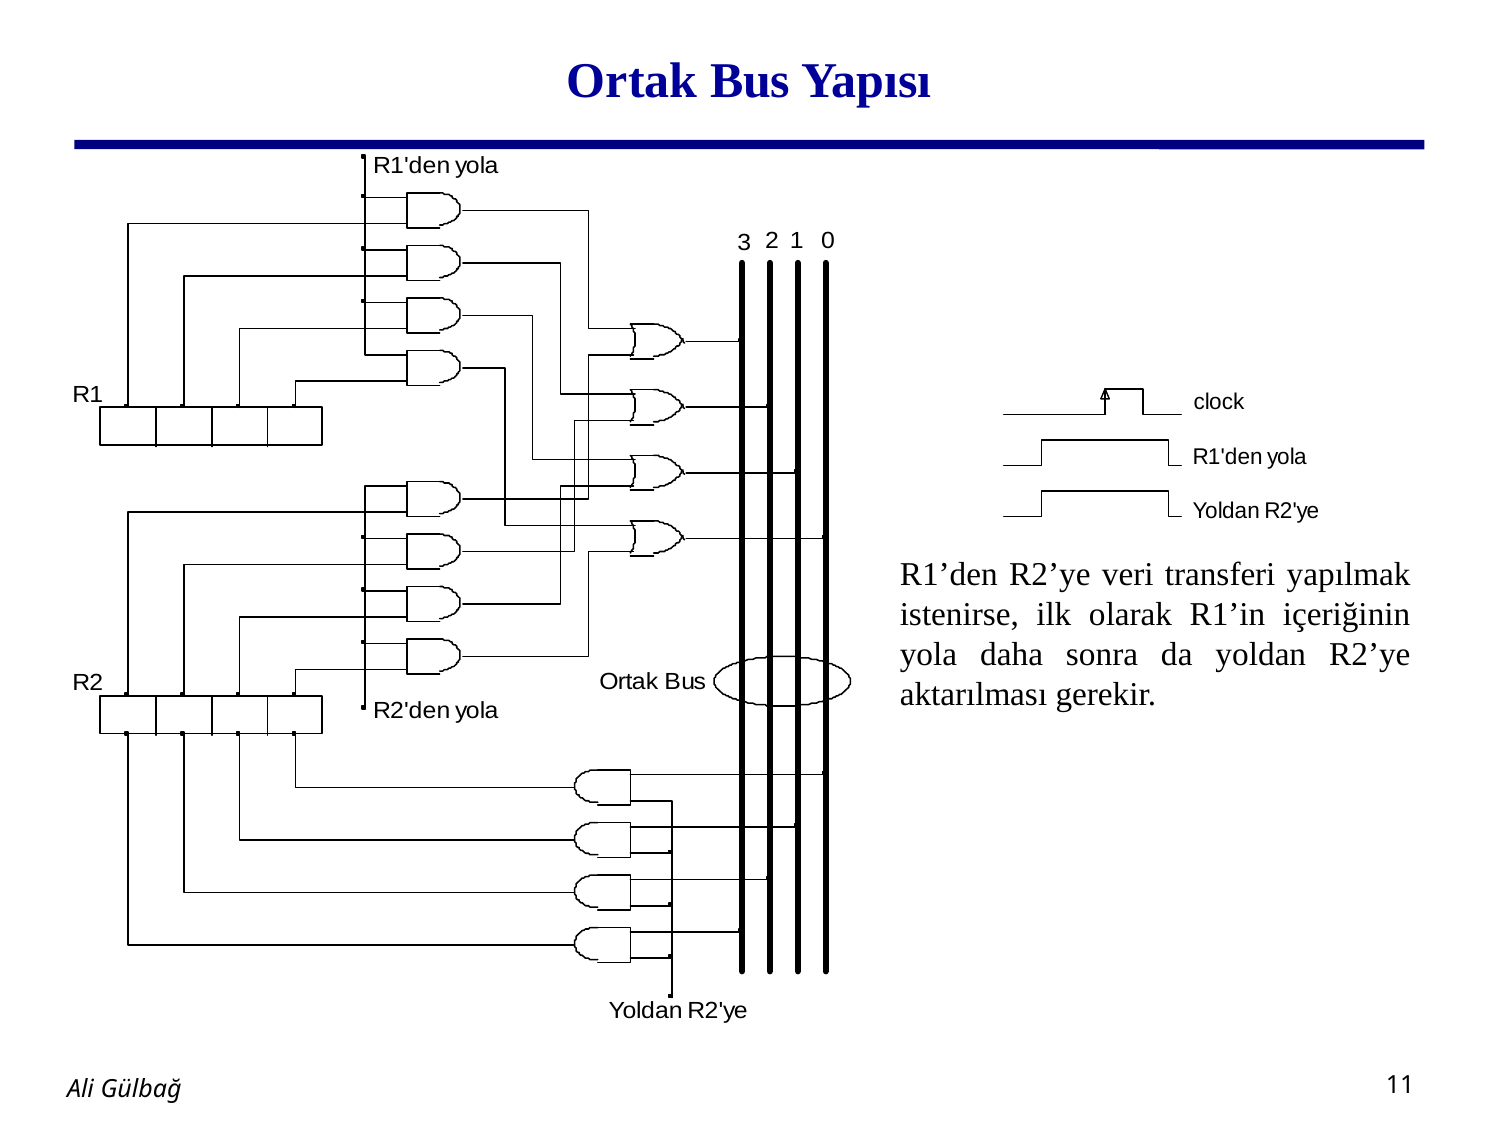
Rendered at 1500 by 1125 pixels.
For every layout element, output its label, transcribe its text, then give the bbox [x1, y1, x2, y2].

picture [1000, 385, 1321, 523]
title Ortak Bus Yapısı [111, 12, 1388, 143]
text_box R1’den R2’ye veri transferi yapılmak istenirse, ilk olarak R1’in içeriğinin yola daha sonra da yoldan R2’ye aktarılması gerekir. [987, 545, 1427, 720]
picture [68, 148, 981, 1023]
